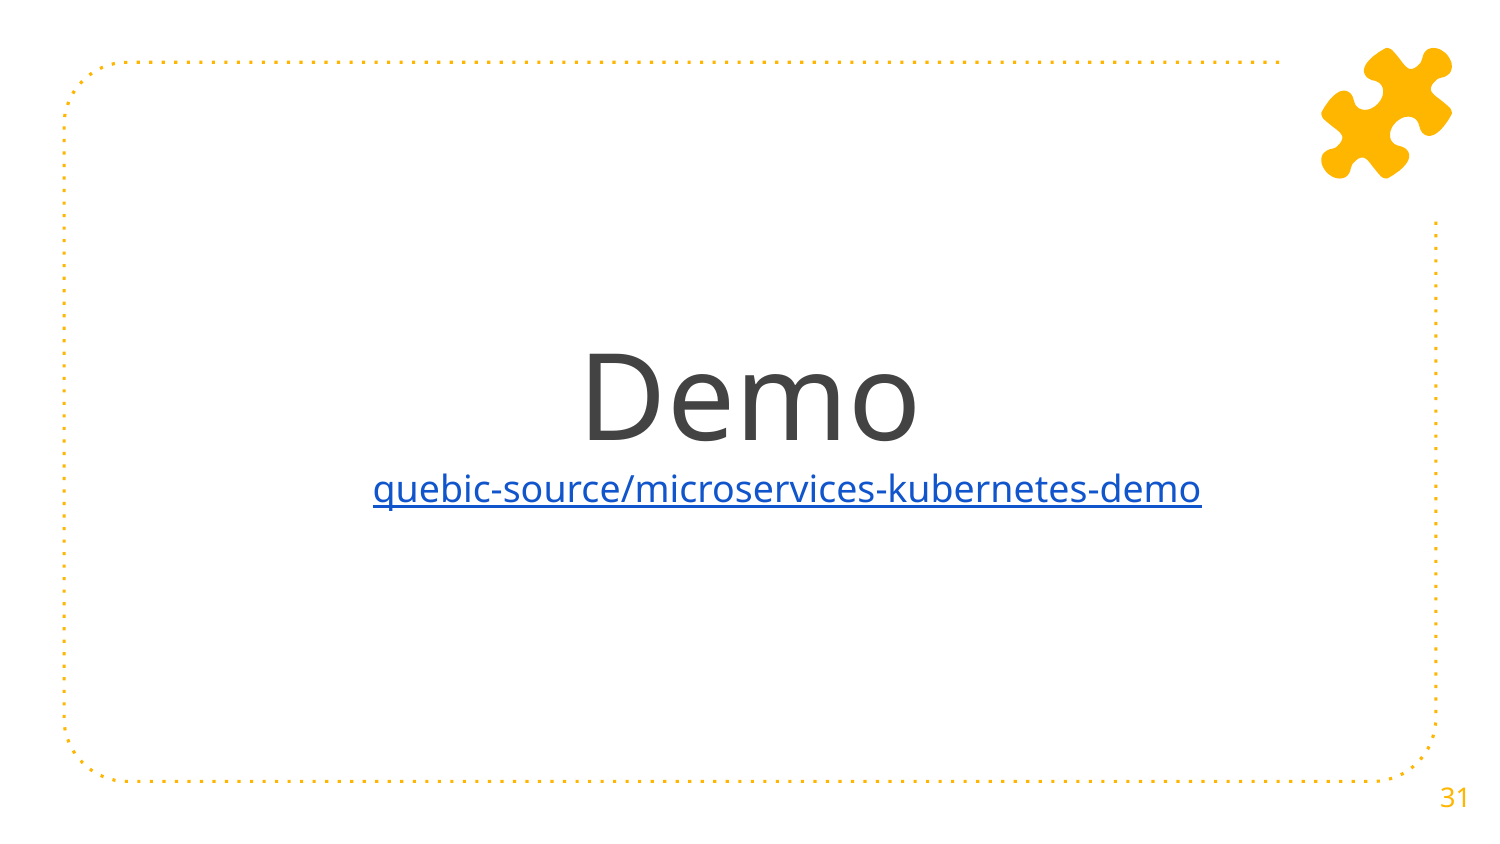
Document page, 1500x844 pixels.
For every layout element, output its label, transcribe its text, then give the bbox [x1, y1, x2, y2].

text_box [1321, 47, 1452, 179]
title Demo quebic-source/microservices-kubernetes-demo [254, 304, 1246, 446]
slide_number ‹#› [1411, 753, 1500, 844]
